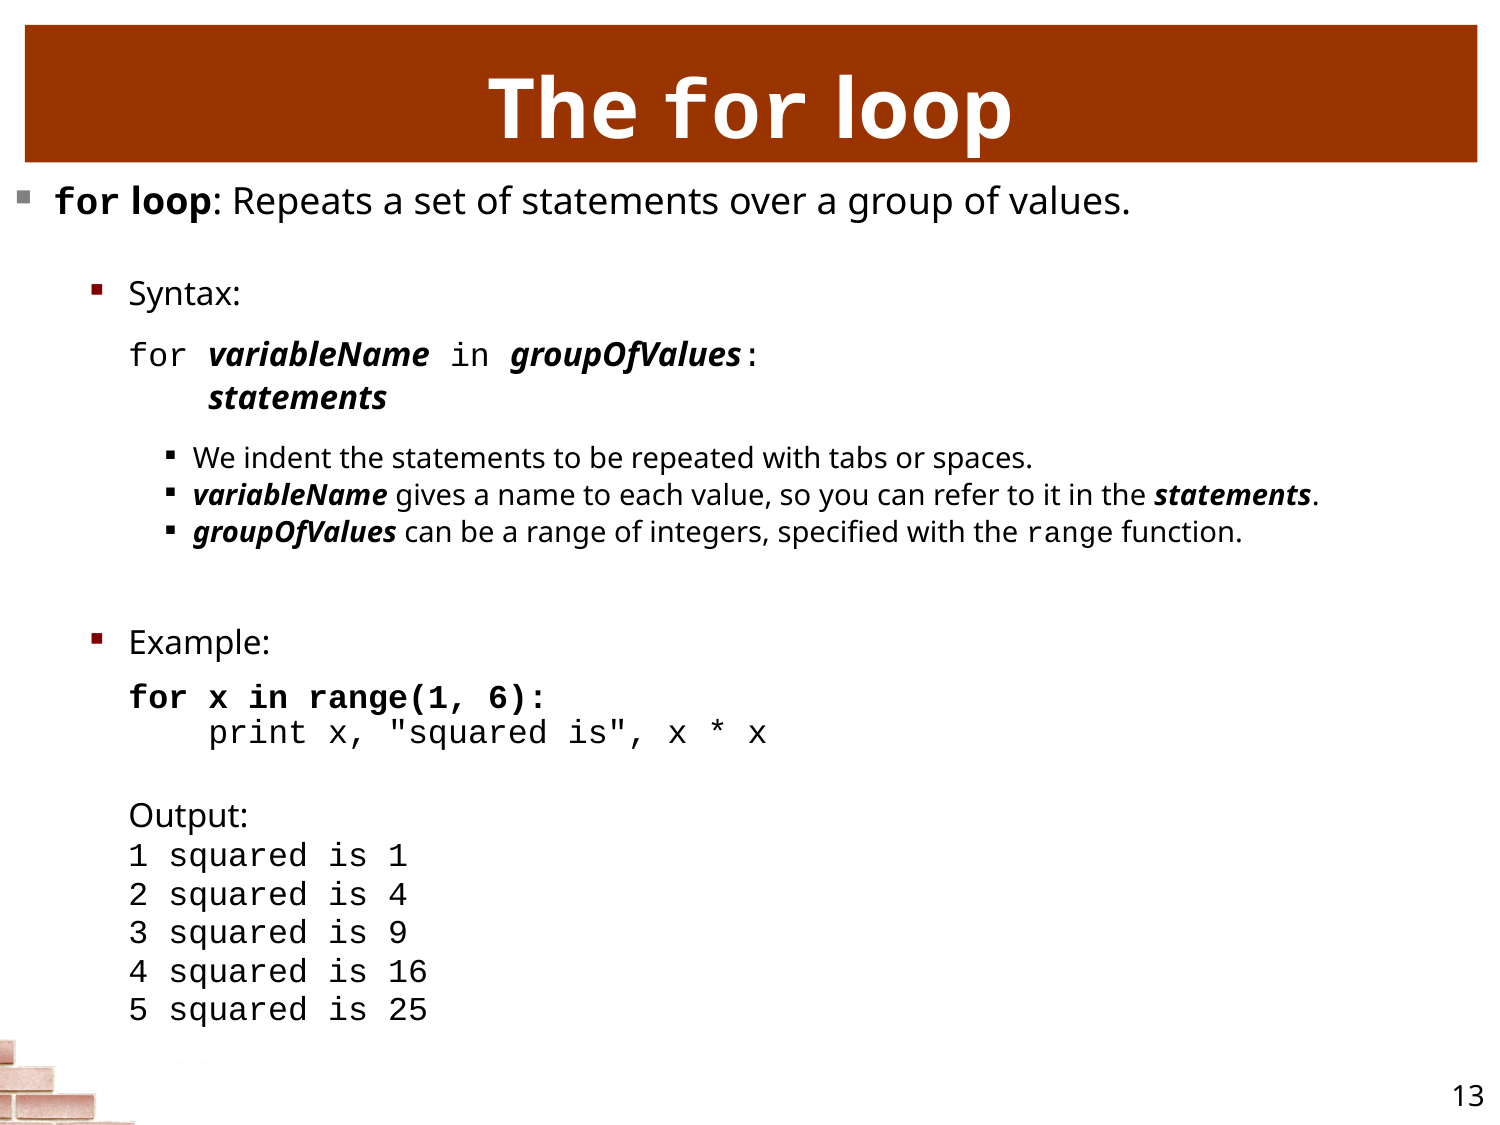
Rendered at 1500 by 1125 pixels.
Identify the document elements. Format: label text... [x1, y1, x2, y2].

slide_number 13 [1274, 1088, 1500, 1125]
picture [0, 1088, 213, 1125]
title The for loop [24, 24, 1478, 163]
list for loop: Repeats a set of statements over a group of values. Syntax: for variableName in groupOfValues: statements We indent the statements to be repeated with tabs or spaces. variableName gives a name to each value, so you can refer to it in the statements. groupOfValues can be a range of integers, specified with the range function. Example: for x in range(1, 6): print x, "squared is", x * x Output: 1 squared is 1 2 squared is 4 3 squared is 9 4 squared is 16 5 squared is 25 [0, 174, 1500, 1088]
